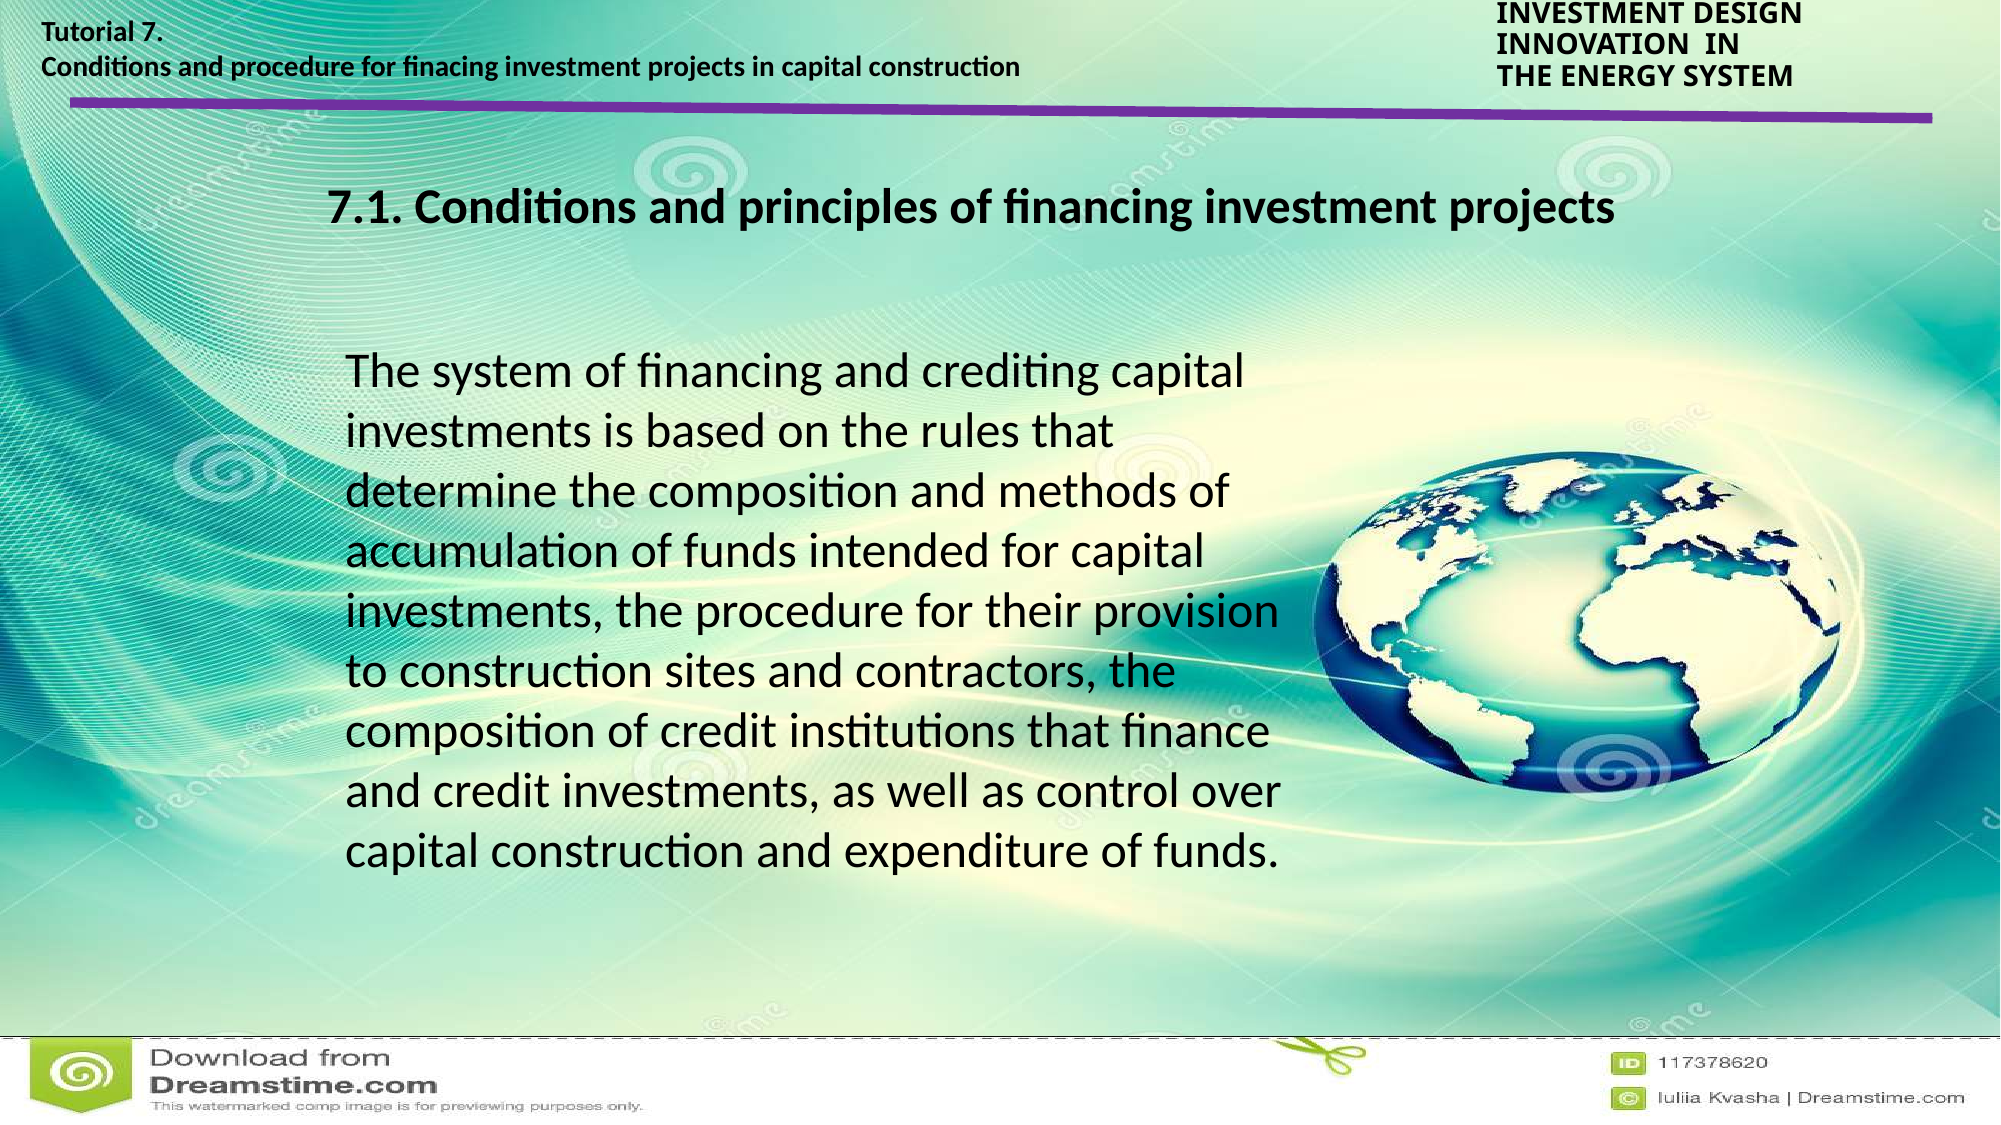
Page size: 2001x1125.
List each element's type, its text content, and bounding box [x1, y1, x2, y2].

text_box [70, 100, 1933, 117]
text_box The system of financing and crediting capital investments is based on the rules that determine the composition and methods of accumulation of funds intended for capital investments, the procedure for their provision to construction sites and contractors, the composition of credit institutions that finance and credit investments, as well as control over capital construction and expenditure of funds. [330, 329, 1322, 885]
text_box Tutorial 7. Conditions and procedure for finacing investment projects in capital construction [26, 5, 1063, 90]
picture [0, 0, 2001, 1125]
text_box 7.1. Conditions and principles of financing investment projects [311, 166, 1691, 242]
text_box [70, 117, 1933, 121]
picture [1995, 734, 2001, 748]
text_box INVESTMENT DESIGN INNOVATION IN THE ENERGY SYSTEM [1481, 31, 1980, 100]
